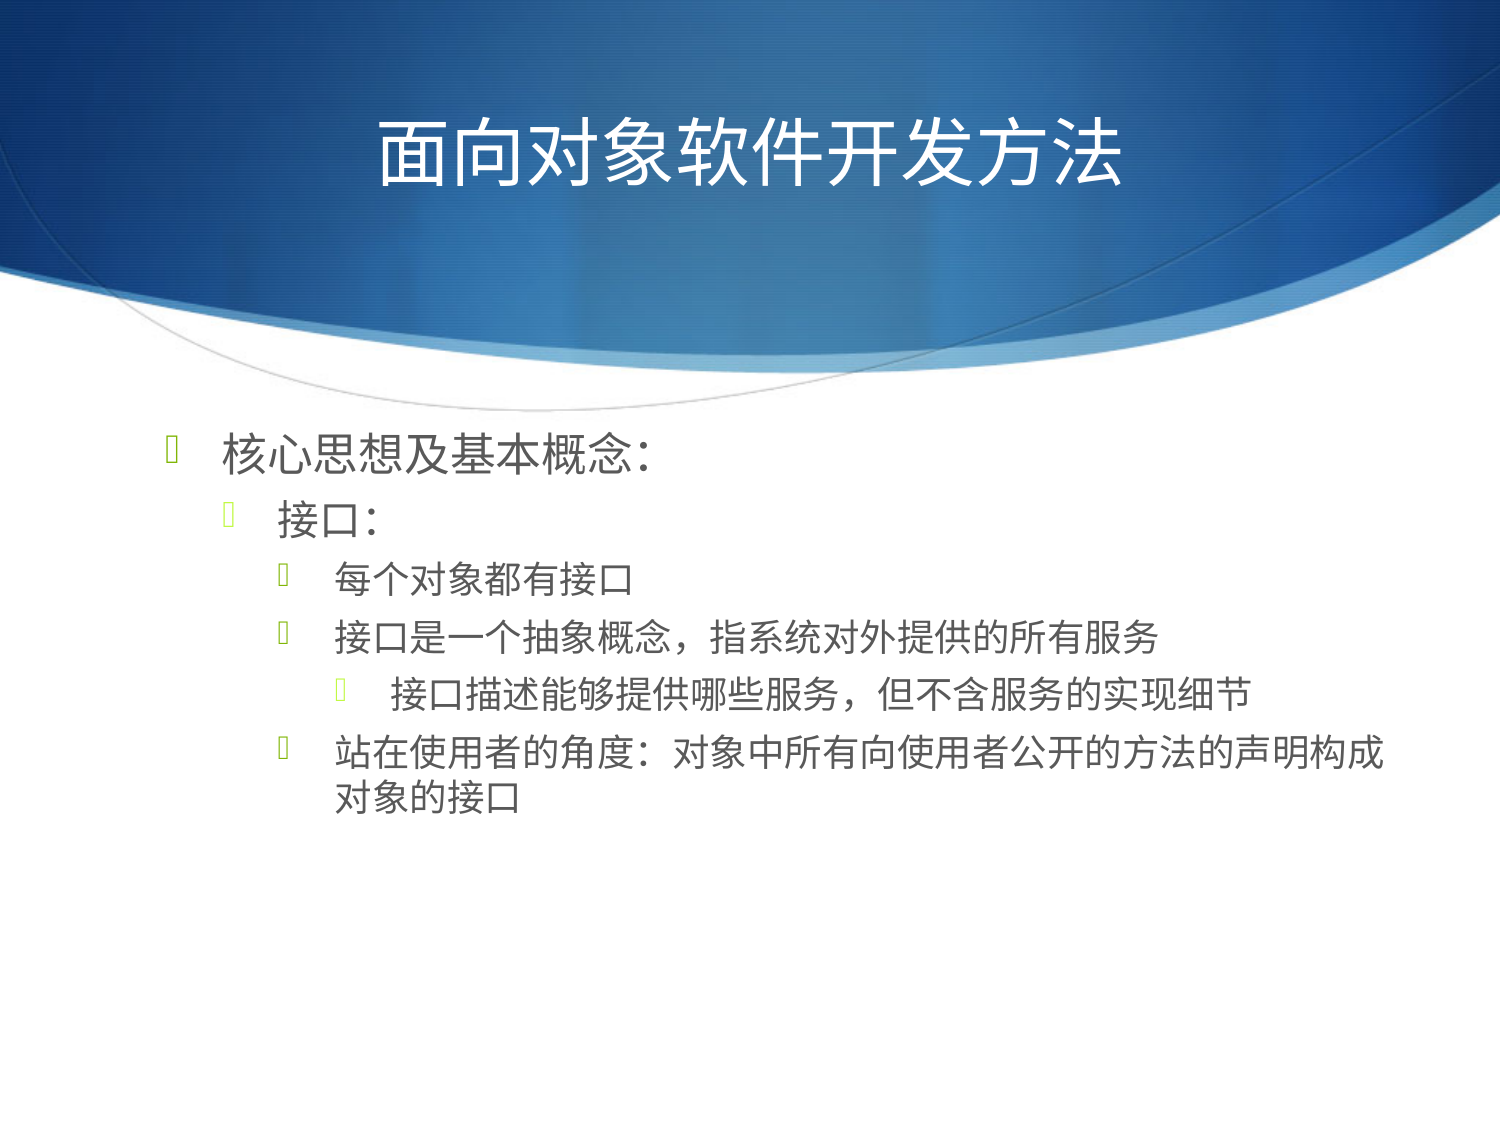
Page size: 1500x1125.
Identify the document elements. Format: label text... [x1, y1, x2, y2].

picture [0, 0, 1500, 1125]
title 面向对象软件开发方法 [75, 56, 1425, 245]
list 核心思想及基本概念： 接口： 每个对象都有接口 接口是一个抽象概念，指系统对外提供的所有服务 接口描述能够提供哪些服务，但不含服务的实现细节 站在使用者的角度：对象中所有向使用者公开的方法的声明构成对象的接口 [150, 418, 1425, 1110]
